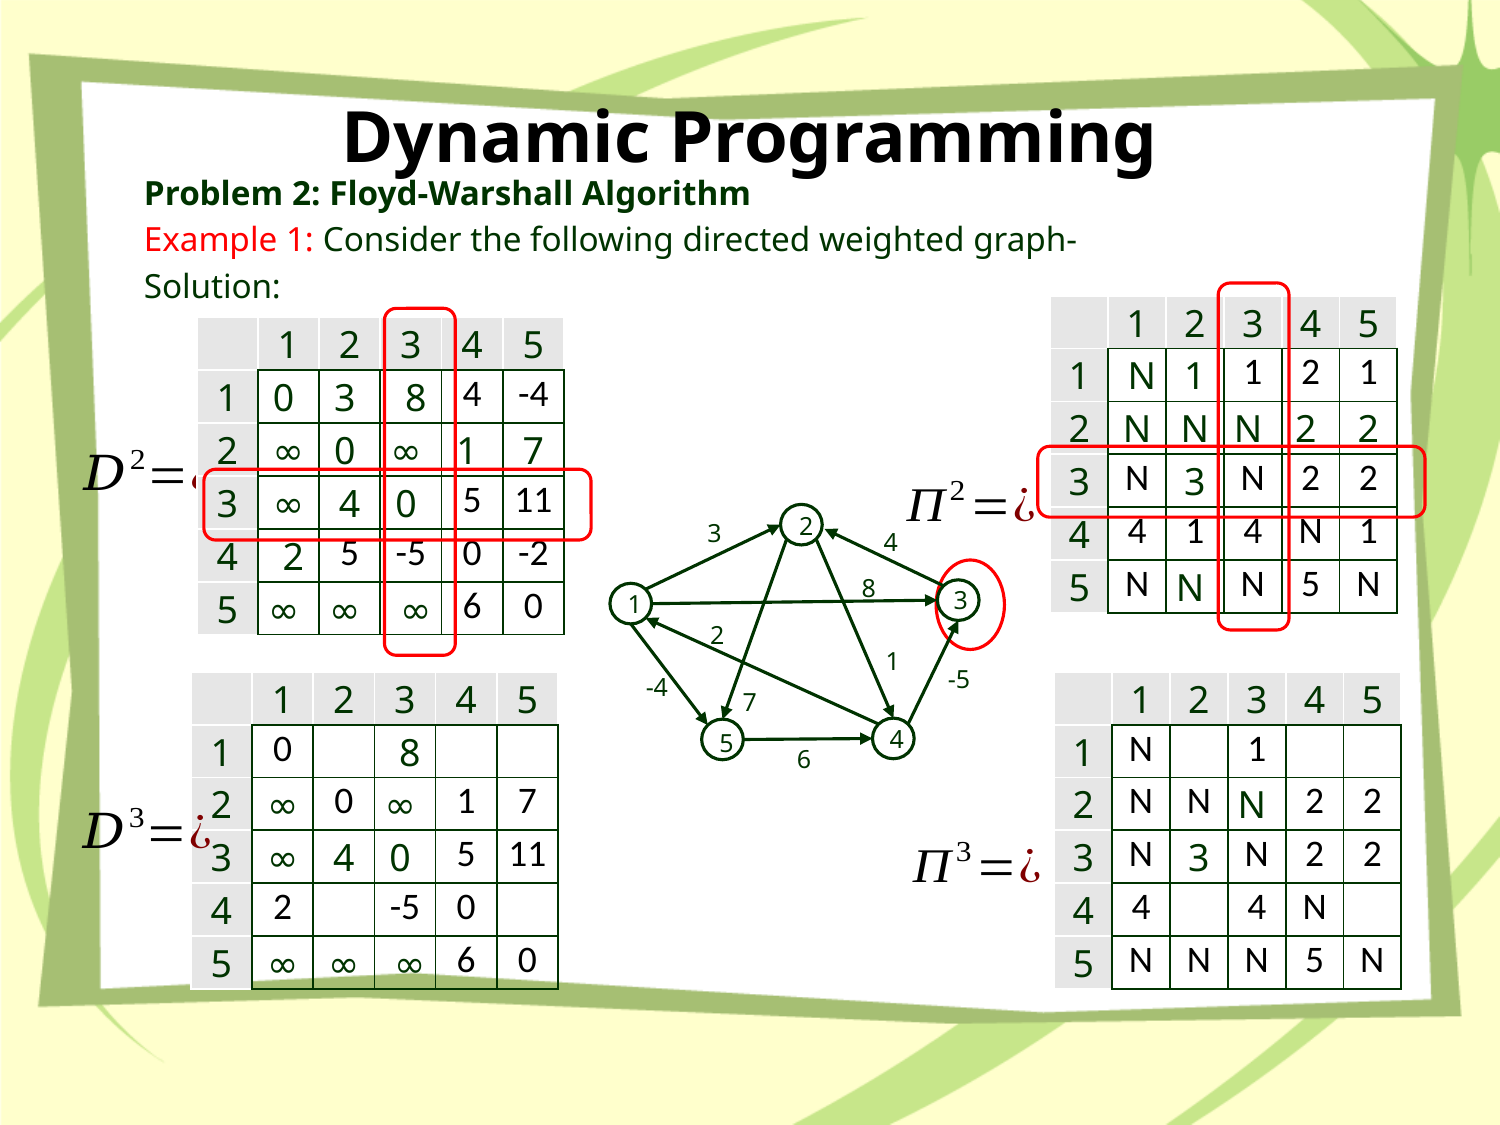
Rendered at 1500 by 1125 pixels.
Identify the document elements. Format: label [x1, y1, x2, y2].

table_cell [504, 583, 563, 634]
table_cell [457, 583, 502, 634]
text_box [202, 307, 593, 657]
table_cell [1055, 937, 1111, 988]
table_cell [1287, 937, 1343, 988]
table_cell [436, 831, 496, 882]
table_cell [1055, 778, 1111, 829]
table_cell [259, 542, 318, 581]
table_cell [253, 778, 312, 829]
table_cell [259, 371, 318, 422]
table_cell [1055, 884, 1111, 935]
table_cell [1229, 726, 1285, 777]
table_header [375, 673, 435, 724]
table_cell [1109, 349, 1165, 401]
table_cell [436, 726, 496, 777]
table_header [1055, 673, 1111, 724]
table_cell [375, 884, 435, 935]
table_cell [1109, 402, 1165, 445]
table_cell [192, 726, 251, 777]
table_header [1167, 297, 1217, 348]
table_cell [1051, 519, 1107, 559]
table_cell [1167, 349, 1217, 401]
table_cell [504, 371, 563, 422]
table_cell [198, 583, 257, 634]
table_cell [320, 424, 379, 468]
table_cell [1344, 884, 1400, 935]
table_cell [259, 583, 318, 634]
table_cell [1291, 402, 1339, 445]
table_cell [1109, 519, 1165, 559]
table_cell [1229, 778, 1285, 829]
table_cell [498, 831, 557, 882]
table_header [1051, 297, 1107, 348]
table_cell [1113, 726, 1169, 777]
table_header [1287, 673, 1343, 724]
table_cell [198, 530, 257, 581]
table_cell [498, 937, 557, 988]
table_cell [320, 371, 379, 422]
table_cell [457, 542, 502, 581]
table_cell [504, 542, 563, 581]
table_cell [1291, 519, 1339, 559]
table_cell [1287, 884, 1343, 935]
table_cell [1113, 937, 1169, 988]
table_cell [253, 726, 312, 777]
table_cell [1287, 726, 1343, 777]
title [151, 185, 157, 192]
table_cell [1171, 937, 1227, 988]
table_cell [436, 937, 496, 988]
table_cell [198, 371, 257, 422]
table_header [1109, 297, 1165, 348]
table_cell [314, 884, 374, 935]
table_cell [1113, 884, 1169, 935]
table_cell [1340, 519, 1396, 559]
table_cell [1051, 402, 1107, 445]
table_cell [314, 778, 374, 829]
table_cell [1229, 831, 1285, 882]
table_cell [1171, 831, 1227, 882]
table_cell [314, 831, 374, 882]
table_cell [1113, 778, 1169, 829]
table_cell [457, 424, 502, 468]
table_cell [1344, 831, 1400, 882]
table_cell [320, 583, 379, 634]
table_header [198, 318, 257, 369]
table_cell [1344, 937, 1400, 988]
table_cell [1287, 778, 1343, 829]
table_cell [1344, 778, 1400, 829]
table_cell [253, 884, 312, 935]
table_header [504, 318, 563, 369]
table_cell [1287, 831, 1343, 882]
table_cell [1167, 561, 1217, 612]
table_header [1340, 297, 1396, 348]
table_cell [1344, 726, 1400, 777]
table_cell [375, 726, 435, 777]
table_header [1113, 673, 1169, 724]
table_cell [1171, 884, 1227, 935]
table_cell [253, 831, 312, 882]
table_cell [457, 371, 502, 422]
table_cell [320, 542, 379, 581]
table_header [192, 673, 251, 724]
table_cell [198, 424, 257, 475]
table_cell [436, 884, 496, 935]
table_cell [436, 778, 496, 829]
table_cell [375, 937, 435, 988]
table_cell [1109, 561, 1165, 612]
table_cell [498, 778, 557, 829]
table_header [1291, 297, 1339, 348]
title [75, 75, 1425, 194]
table_cell [198, 477, 203, 528]
title [591, 185, 596, 194]
table_cell [1229, 937, 1285, 988]
table_cell [1340, 349, 1396, 401]
picture [0, 0, 1500, 1125]
table_cell [192, 937, 251, 988]
table_cell [375, 831, 435, 882]
table_cell [1113, 831, 1169, 882]
table_cell [314, 726, 374, 777]
table_header [1171, 673, 1227, 724]
table_header [259, 318, 318, 369]
table_cell [1051, 561, 1107, 612]
table_cell [498, 884, 557, 935]
table_cell [192, 778, 251, 829]
table_header [498, 673, 557, 724]
table_cell [1055, 726, 1111, 777]
table_cell [498, 726, 557, 777]
table_cell [1167, 519, 1217, 559]
table_header [1229, 673, 1285, 724]
table_cell [192, 831, 251, 882]
table_cell [314, 937, 374, 988]
table_header [457, 318, 502, 369]
table_cell [1055, 831, 1111, 882]
table_cell [1229, 884, 1285, 935]
table_cell [1167, 402, 1217, 445]
table_cell [1291, 349, 1339, 401]
table_cell [1171, 778, 1227, 829]
table_cell [1340, 402, 1396, 445]
table_cell [259, 424, 318, 468]
table_cell [1291, 561, 1339, 612]
text_box [609, 502, 1006, 782]
table_header [1344, 673, 1400, 724]
text_box [1036, 281, 1427, 631]
table_header [436, 673, 496, 724]
table_cell [1171, 726, 1227, 777]
table_cell [253, 937, 312, 988]
table_header [314, 673, 374, 724]
table_cell [375, 778, 435, 829]
table_cell [192, 884, 251, 935]
table_cell [1051, 349, 1107, 401]
table_header [253, 673, 312, 724]
table_header [320, 318, 379, 369]
table_cell [504, 424, 563, 468]
table_cell [1340, 561, 1396, 612]
